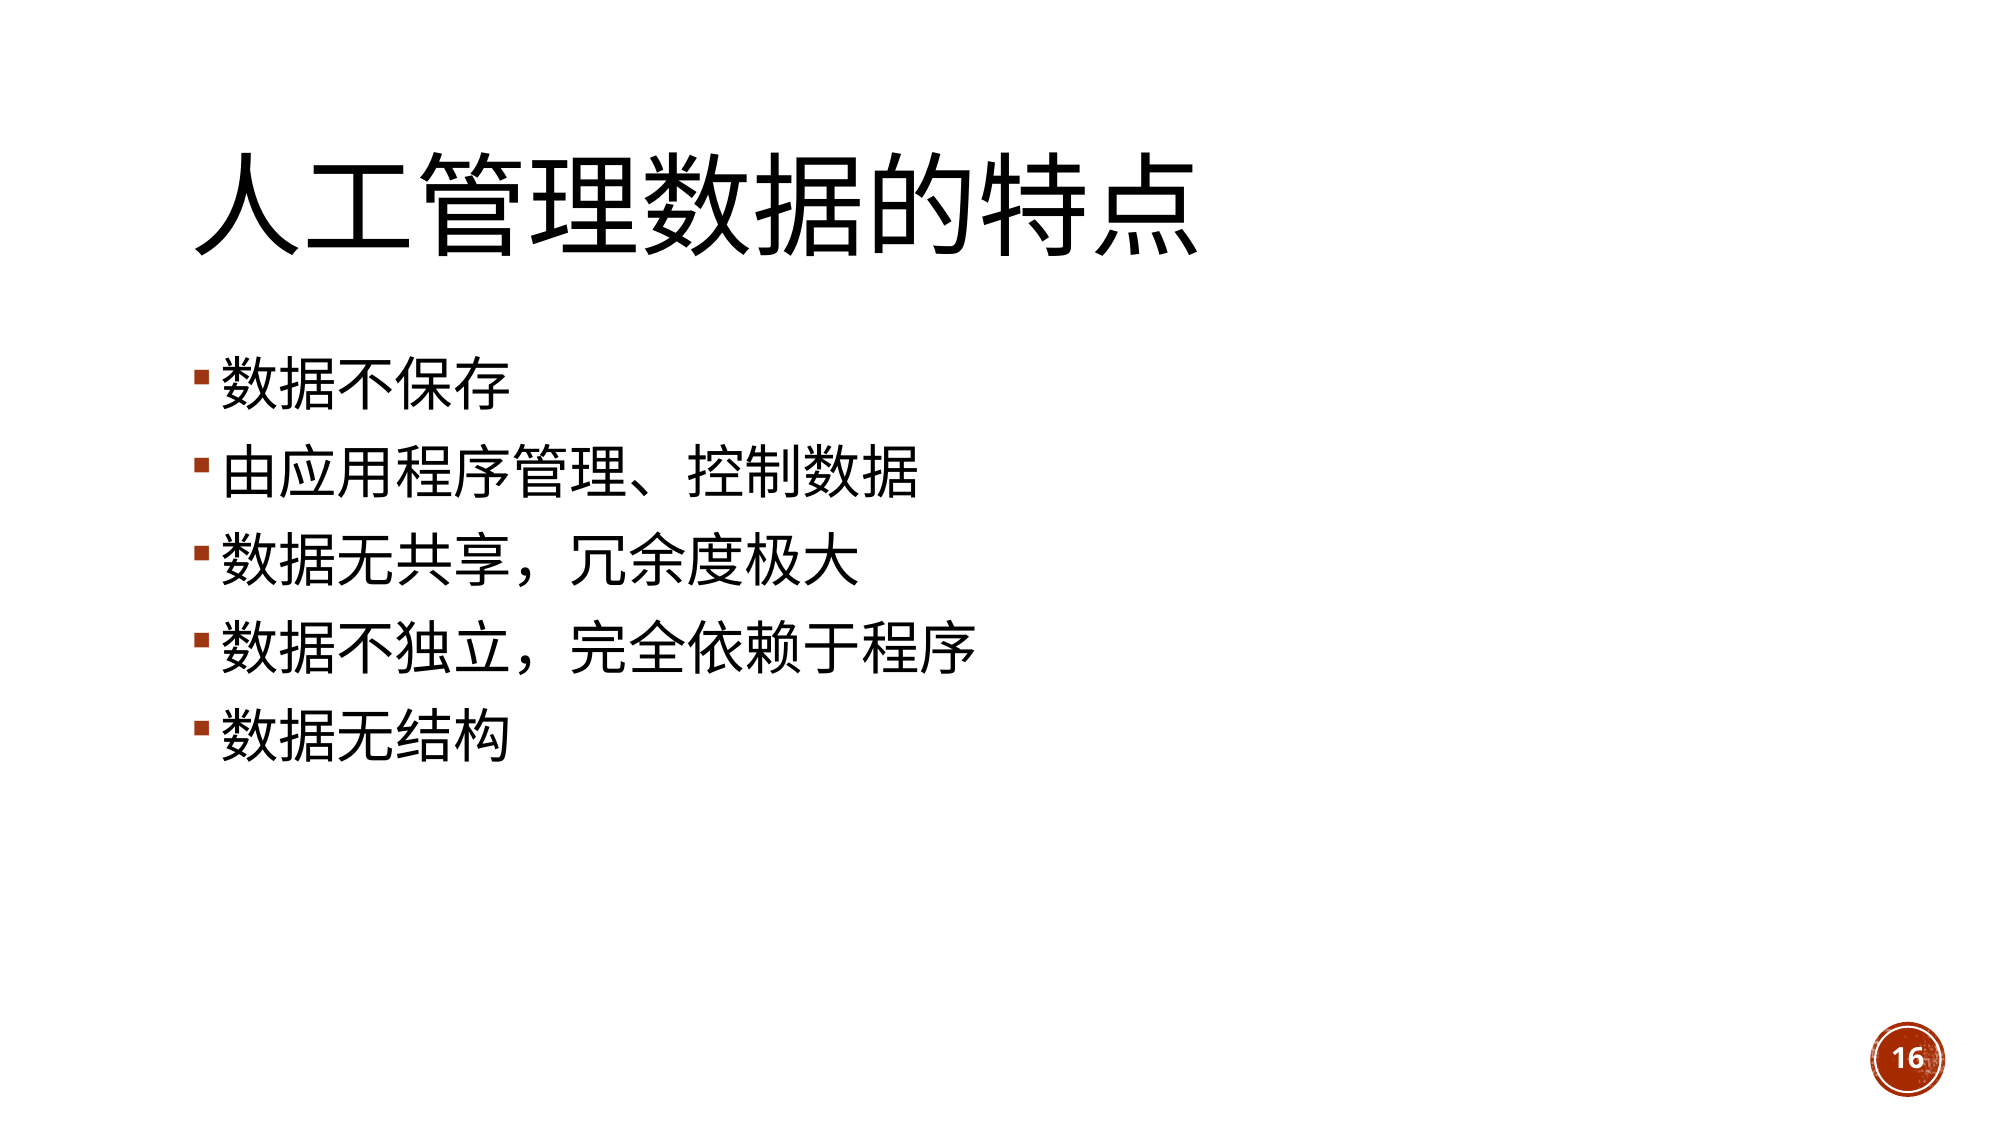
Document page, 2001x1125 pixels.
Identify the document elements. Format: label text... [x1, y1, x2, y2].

title 人工管理数据的特点 [175, 79, 1826, 344]
slide_number 16 [1855, 1028, 1961, 1089]
list 数据不保存 由应用程序管理、控制数据 数据无共享，冗余度极大 数据不独立，完全依赖于程序 数据无结构 [175, 348, 1826, 1013]
